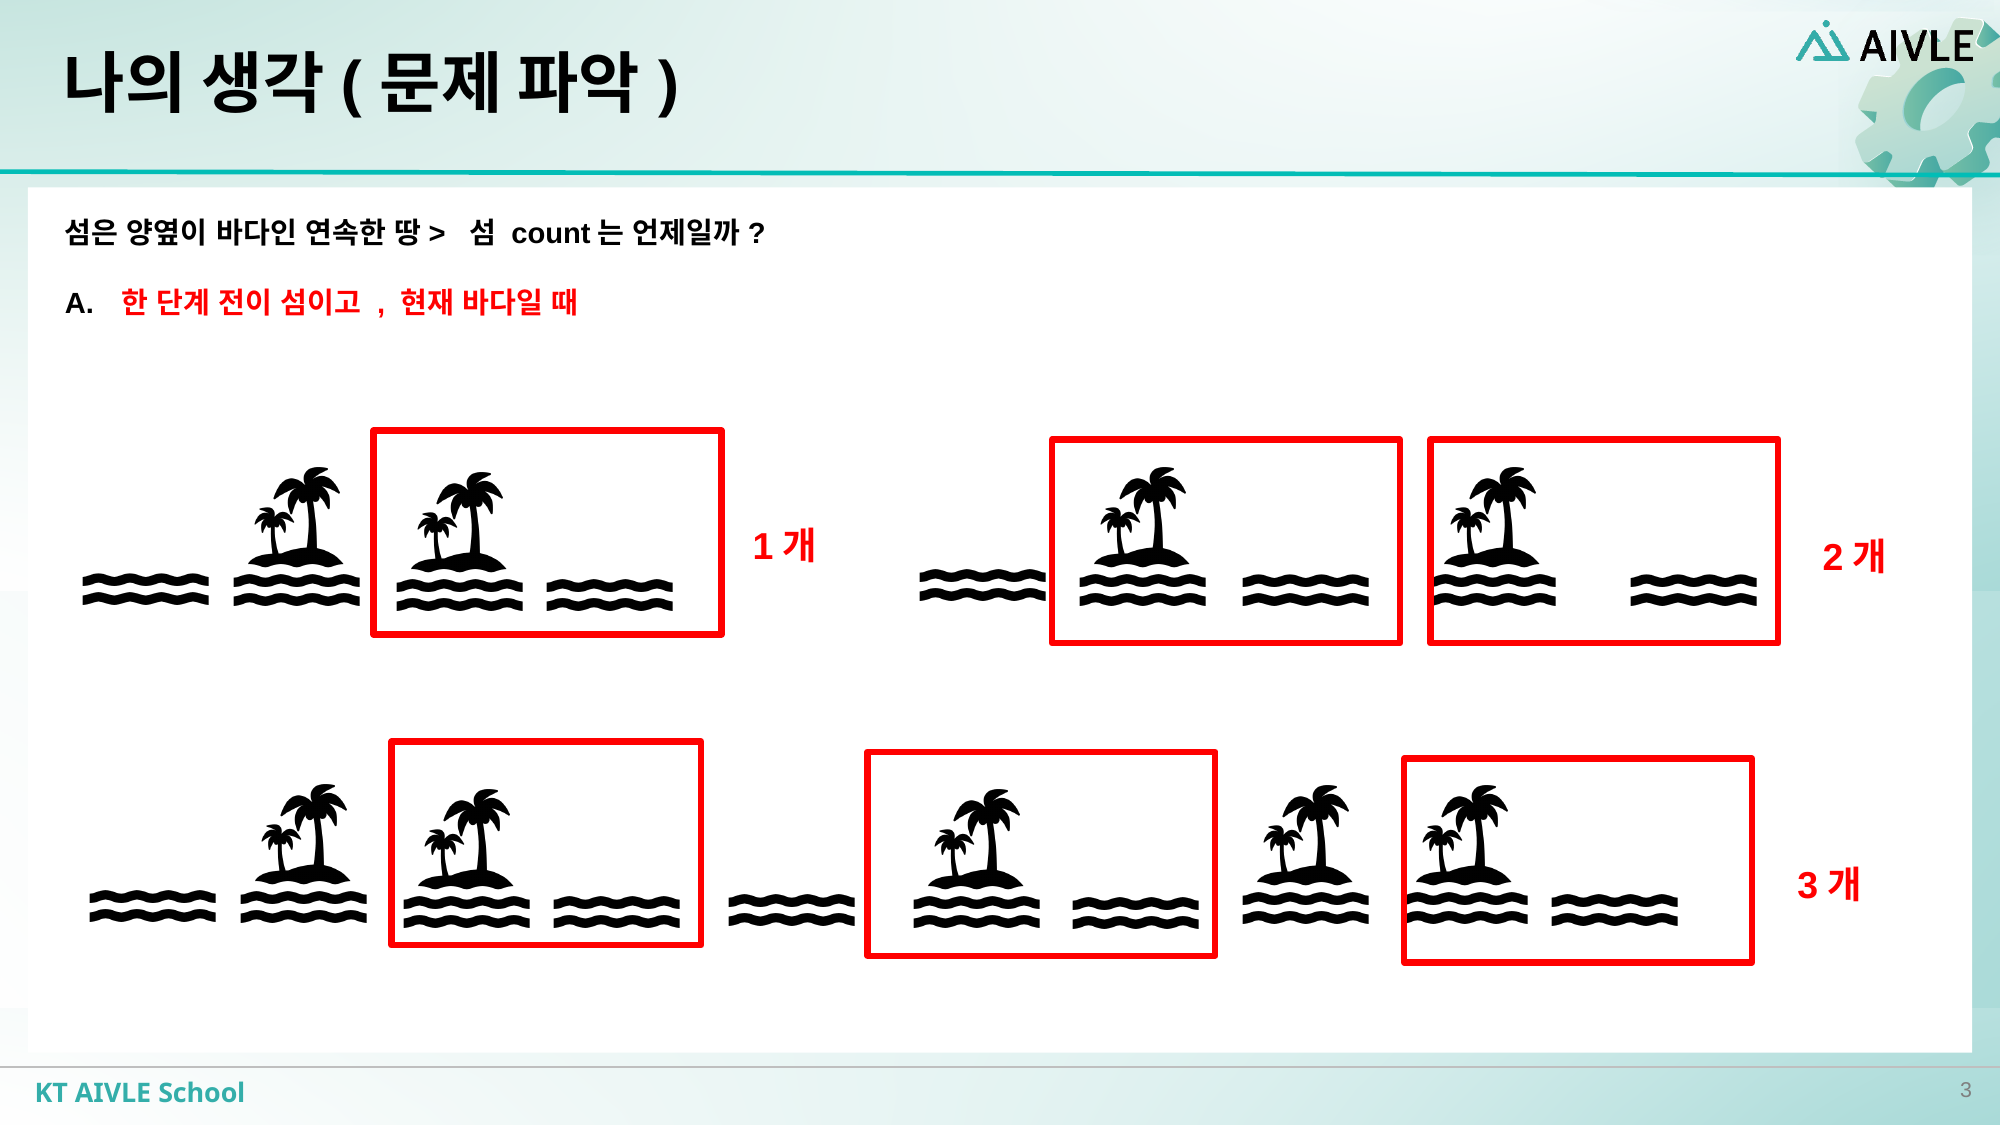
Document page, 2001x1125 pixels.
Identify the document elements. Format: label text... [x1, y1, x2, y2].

text_box [389, 739, 703, 947]
picture [0, 0, 2000, 172]
text_box [1050, 619, 1402, 645]
picture [0, 174, 2000, 1066]
picture [0, 1068, 2000, 1125]
text_box [1428, 437, 1780, 645]
text_box 1개 [738, 514, 870, 575]
title 나의 생각(문제 파악) [45, 31, 1830, 135]
text_box 2개 [1808, 525, 1940, 586]
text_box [906, 461, 1769, 613]
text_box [70, 461, 685, 617]
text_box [77, 778, 692, 934]
text_box [1402, 757, 1754, 965]
text_box 3개 [1782, 853, 1914, 914]
text_box [371, 428, 724, 636]
text_box [865, 750, 1217, 958]
text_box [1050, 437, 1402, 460]
text_box 섬은 양옆이 바다인 연속한 땅> 섬 count는 언제일까? 한 단계 전이 섬이고 , 현재 바다일 때 [50, 207, 1052, 327]
